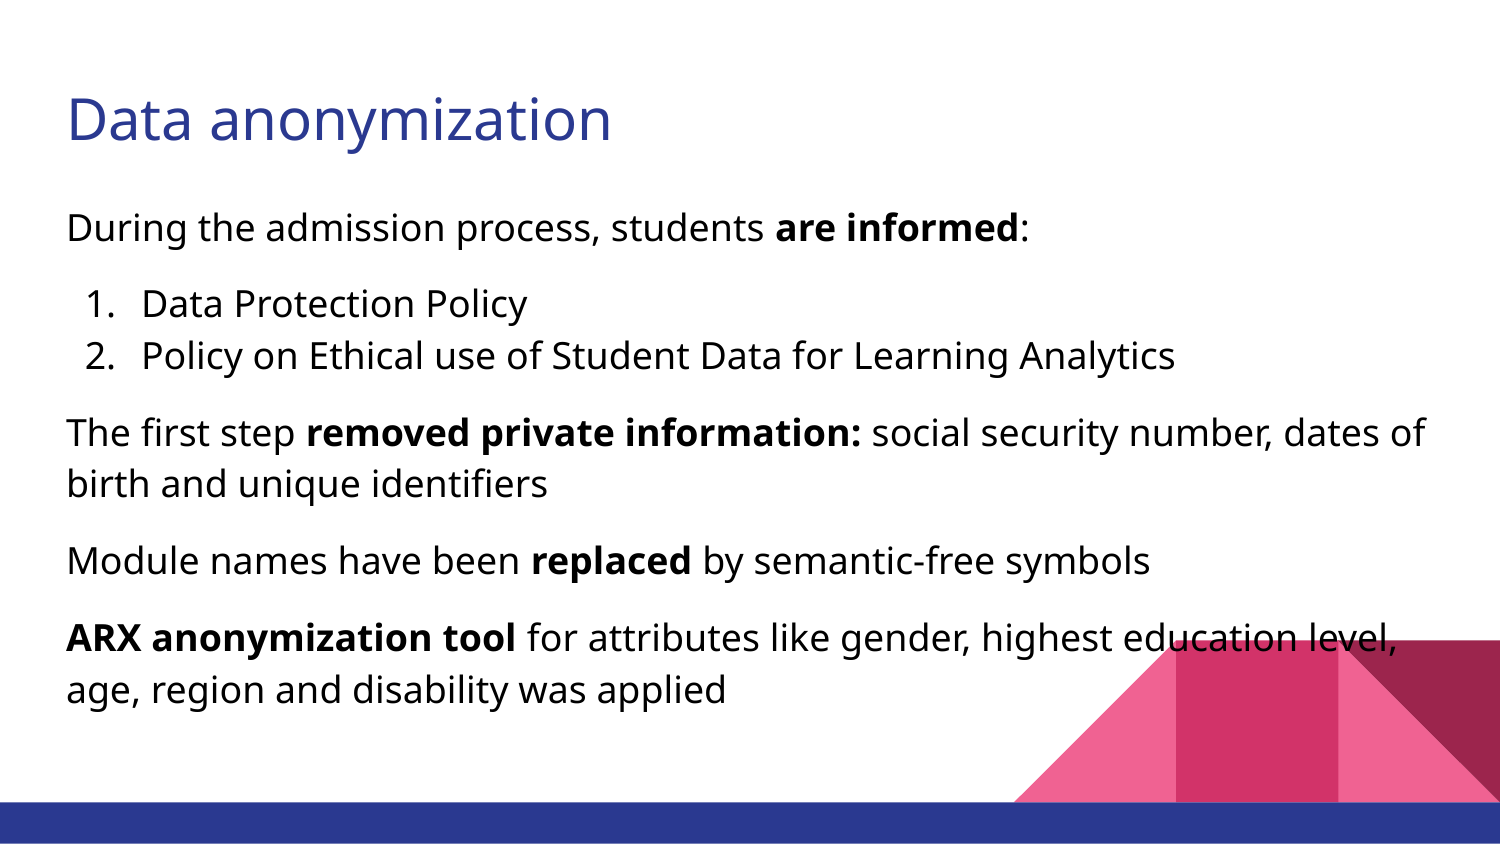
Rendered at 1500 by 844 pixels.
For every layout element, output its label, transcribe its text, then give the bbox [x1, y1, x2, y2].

title Data anonymization [51, 67, 1449, 167]
list During the admission process, students are informed: Data Protection Policy Policy on Ethical use of Student Data for Learning Analytics The first step removed private information: social security number, dates of birth and unique identifiers Module names have been replaced by semantic-free symbols ARX anonymization tool for attributes like gender, highest education level, age, region and disability was applied [51, 181, 1449, 730]
